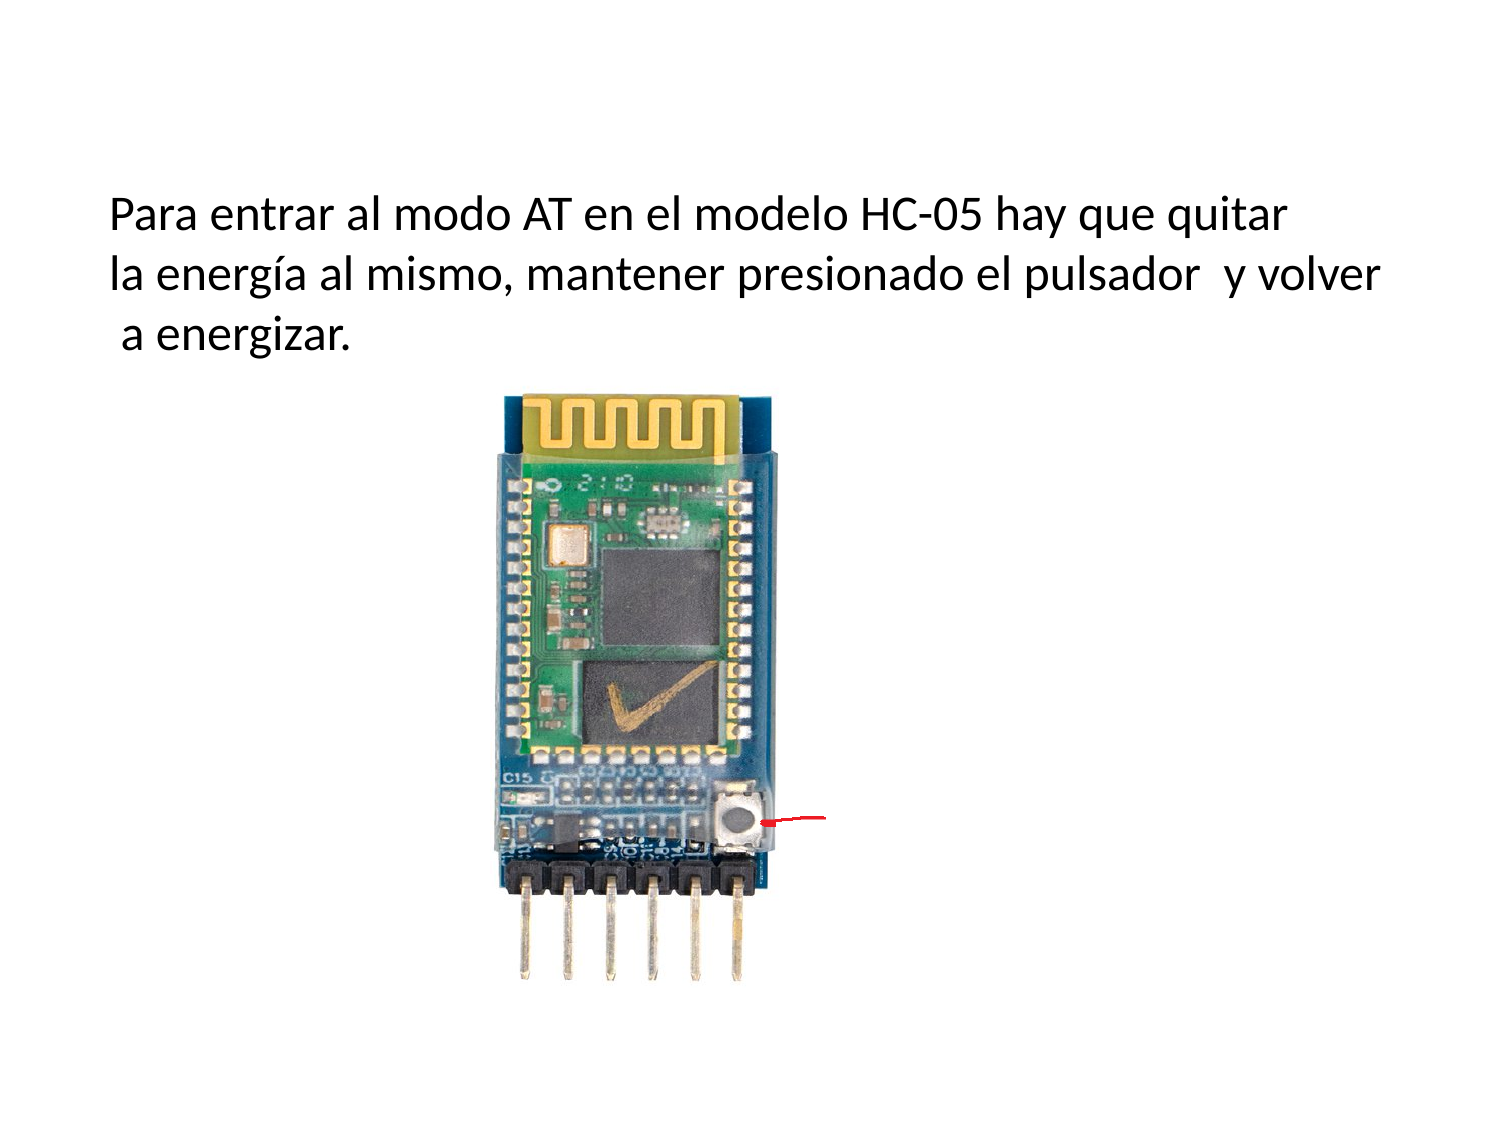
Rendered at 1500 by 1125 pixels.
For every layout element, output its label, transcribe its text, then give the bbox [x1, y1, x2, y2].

picture [489, 384, 836, 988]
text_box Para entrar al modo AT en el modelo HC-05 hay que quitar la energía al mismo, mantener presionado el pulsador y volver a energizar. [94, 172, 1398, 368]
